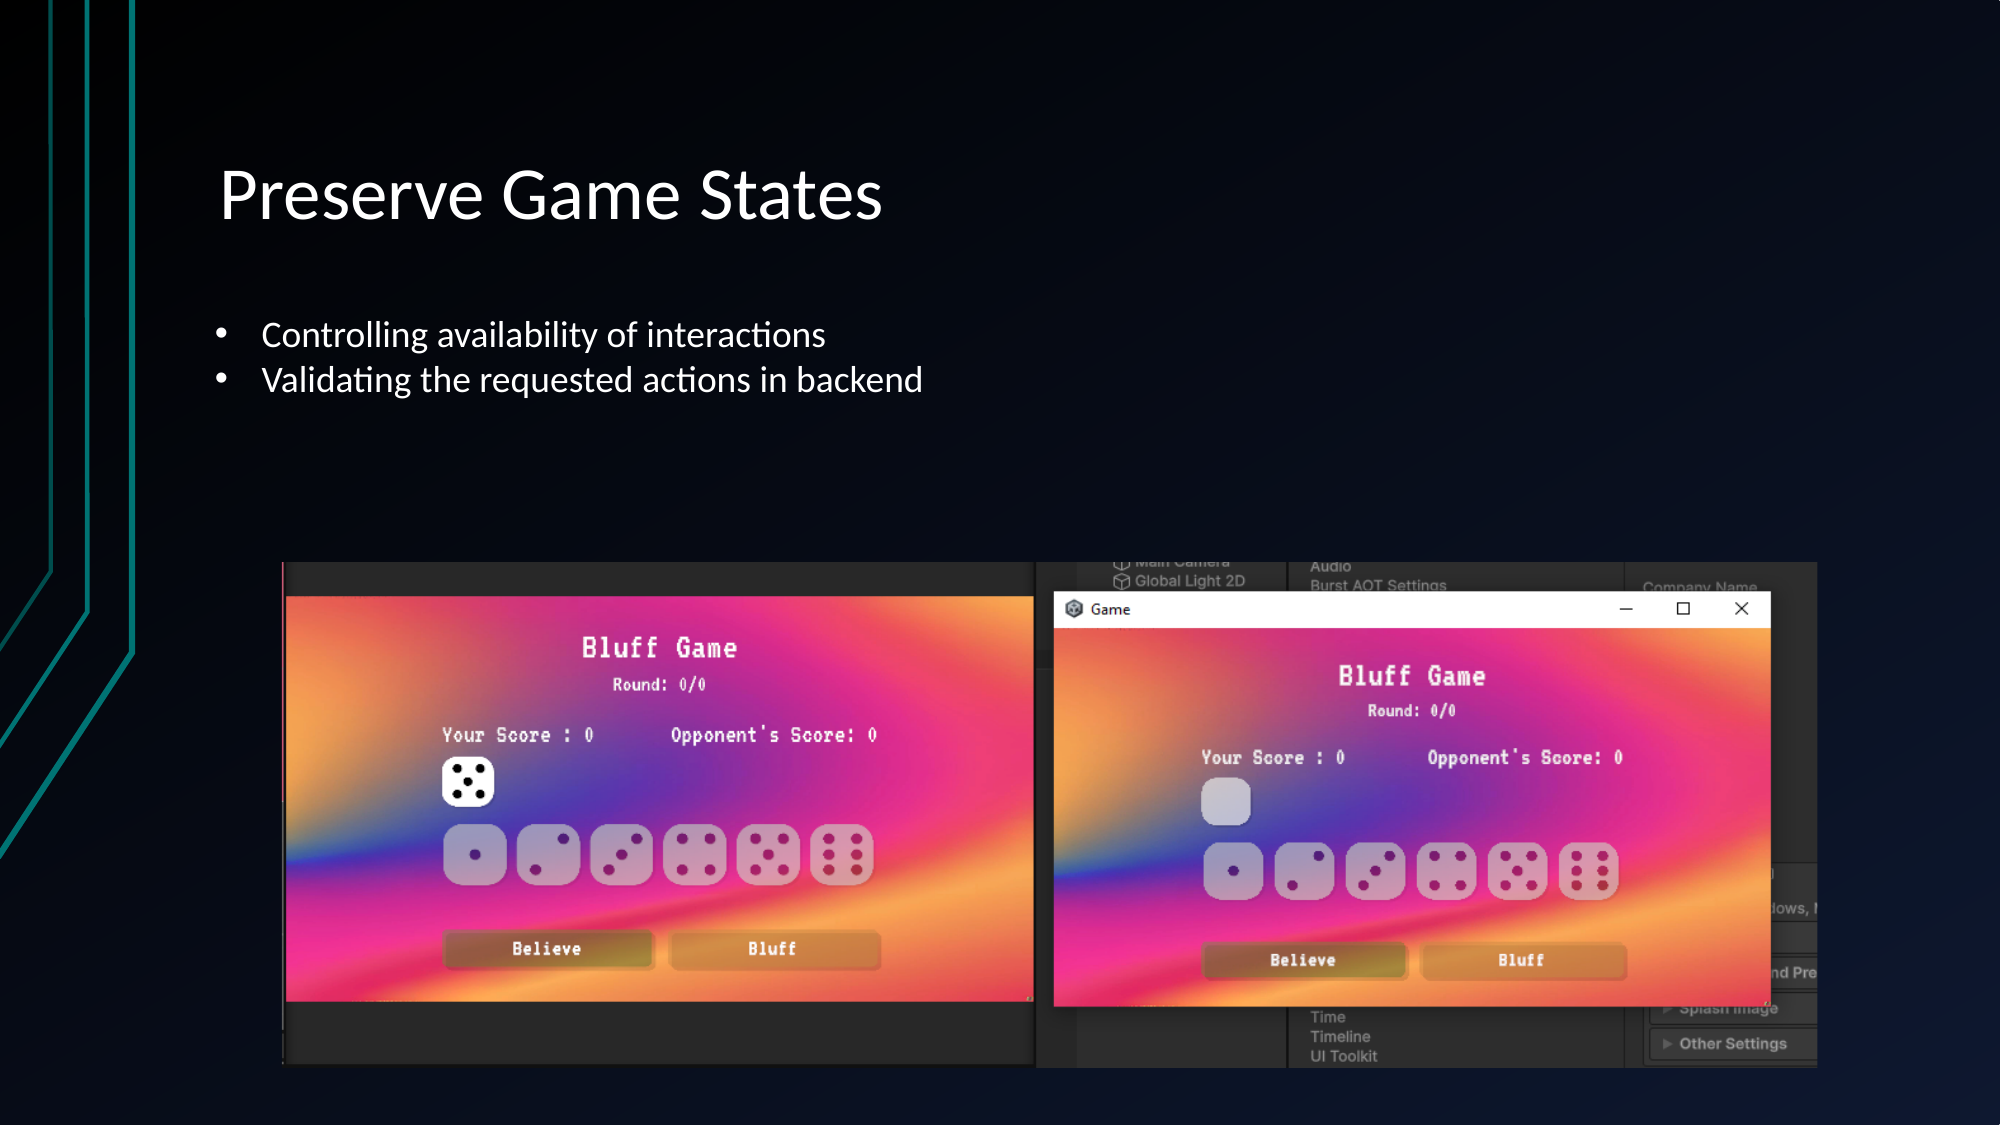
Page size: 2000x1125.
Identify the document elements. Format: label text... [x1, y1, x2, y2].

title Preserve Game States [199, 45, 1900, 246]
picture [281, 562, 1818, 1069]
text_box Controlling availability of interactions Validating the requested actions in backend [199, 302, 1046, 408]
